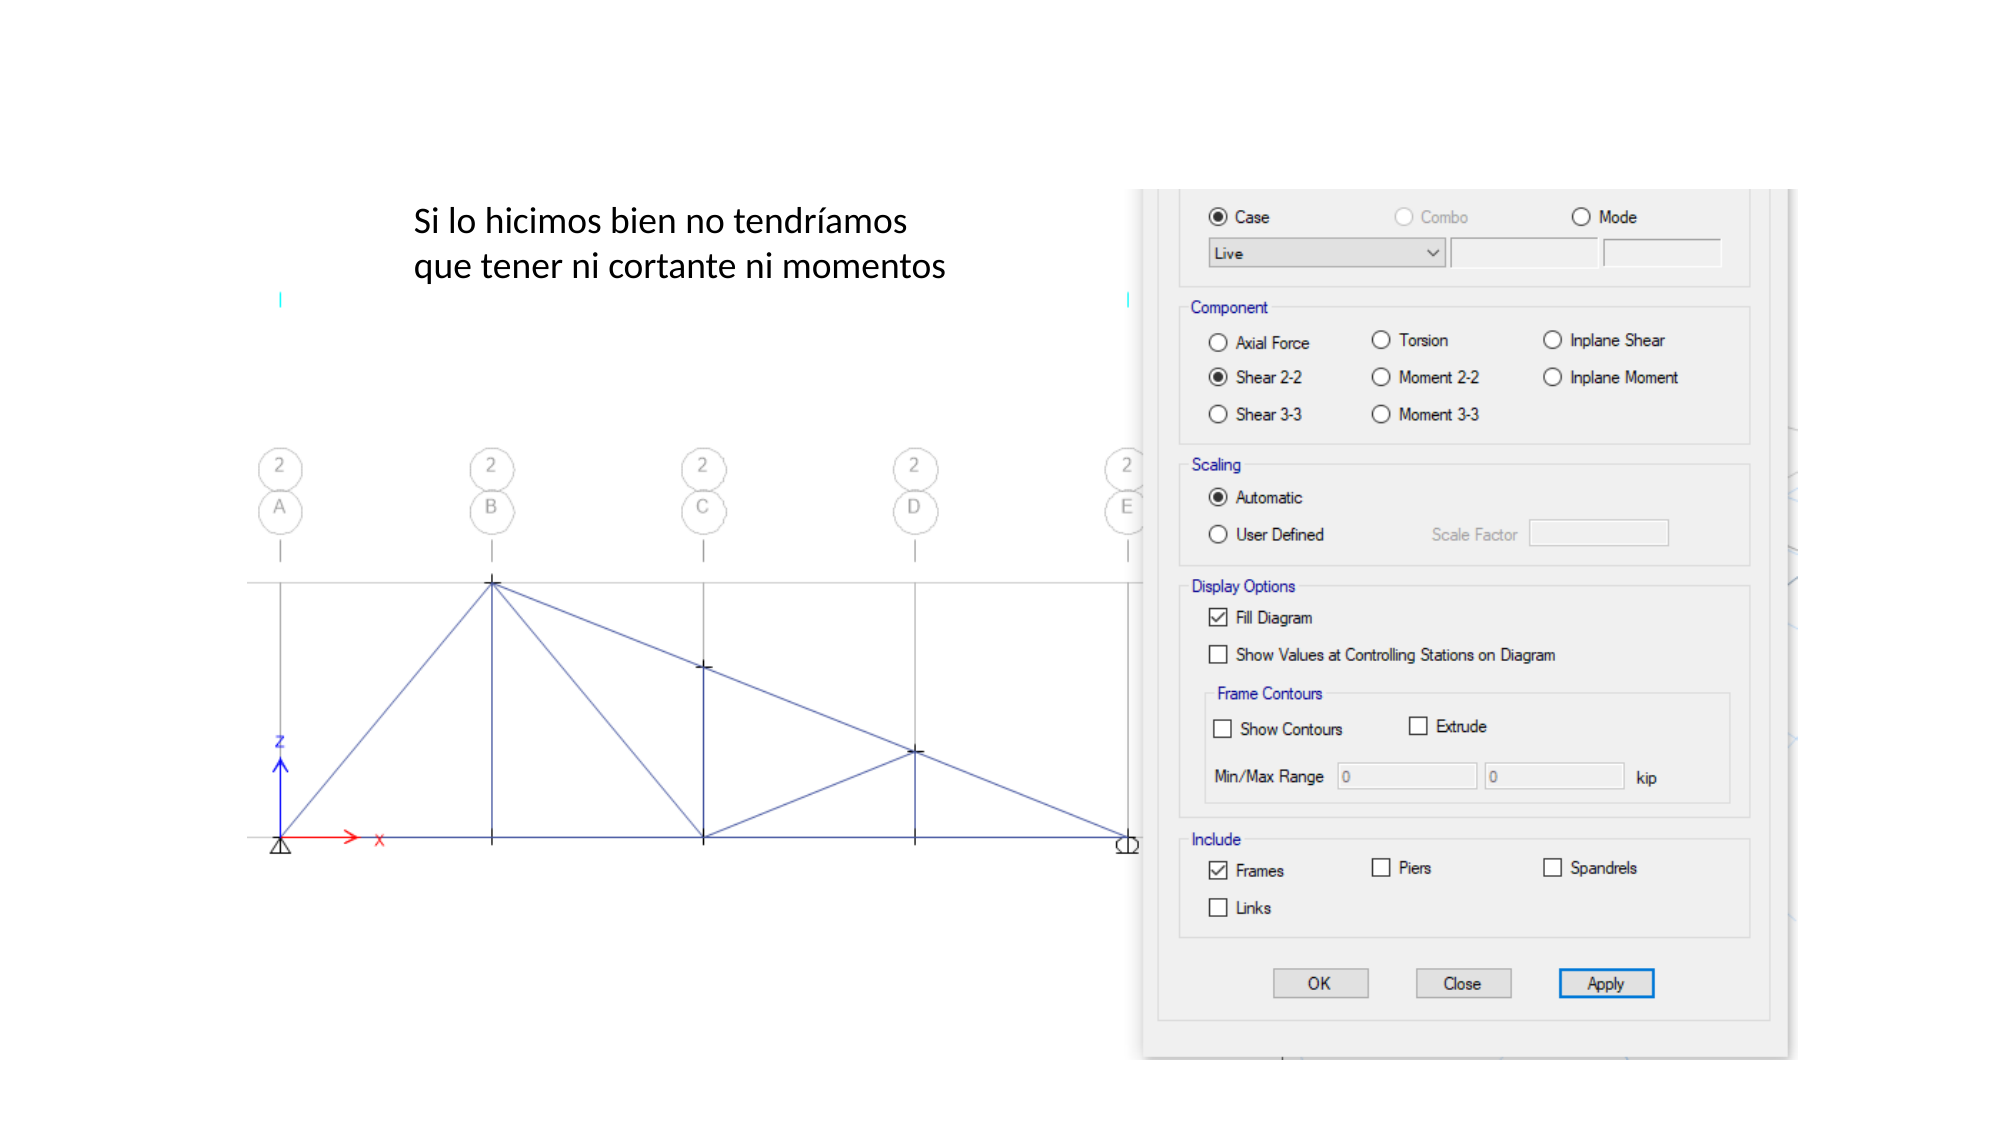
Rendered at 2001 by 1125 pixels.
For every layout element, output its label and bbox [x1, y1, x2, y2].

picture [247, 189, 1798, 1060]
